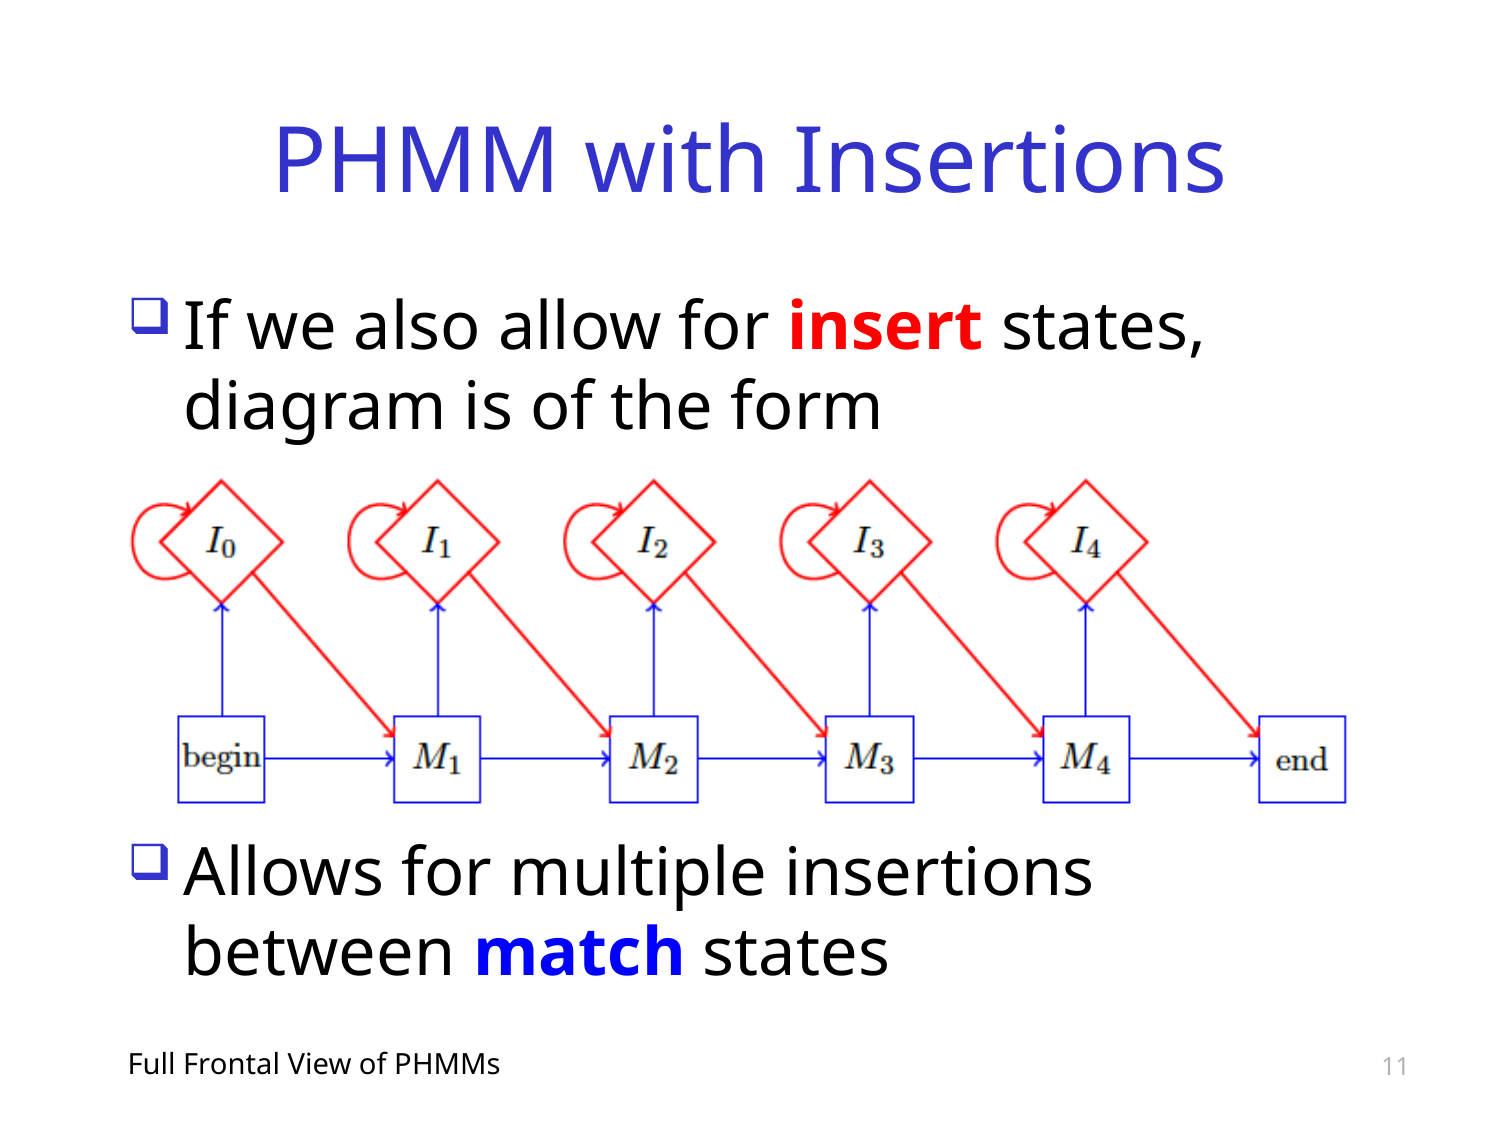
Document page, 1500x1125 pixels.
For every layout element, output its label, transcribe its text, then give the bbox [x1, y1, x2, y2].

title PHMM with Insertions [112, 62, 1388, 251]
picture [112, 472, 1363, 813]
footer Full Frontal View of PHMMs [112, 1037, 776, 1101]
slide_number 11 [1074, 1037, 1425, 1098]
list If we also allow for insert states, diagram is of the form Allows for multiple insertions between match states [112, 274, 1401, 1001]
